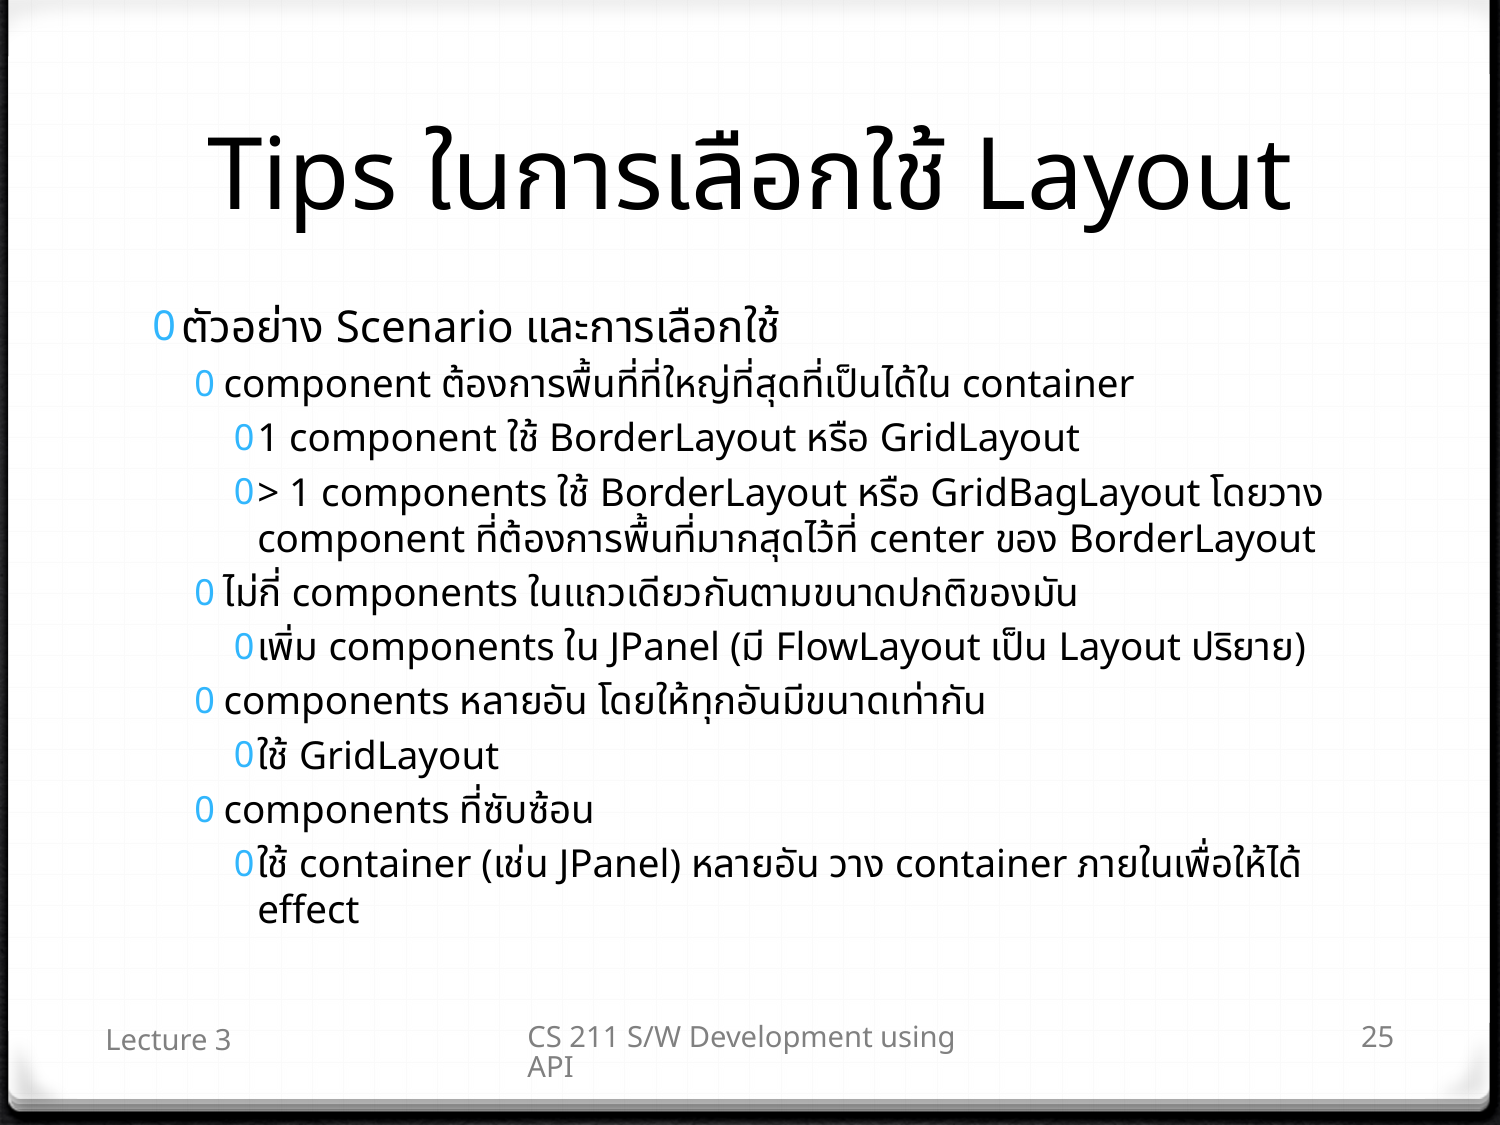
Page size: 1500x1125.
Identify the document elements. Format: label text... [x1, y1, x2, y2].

title Tips ในการเลือกใช้ Layout [90, 71, 1410, 268]
picture [0, 0, 1500, 1125]
slide_number 25 [1059, 1008, 1410, 1069]
slide_number Lecture 3 [90, 1008, 441, 1069]
list ตัวอย่าง Scenario และการเลือกใช้ component ต้องการพื้นที่ที่ใหญ่ที่สุดที่เป็นได้ใน container 1 component ใช้ BorderLayout หรือ GridLayout > 1 components ใช้ BorderLayout หรือ GridBagLayout โดยวาง component ที่ต้องการพื้นที่มากสุดไว้ที่ center ของ BorderLayout ไม่กี่ components ในแถวเดียวกันตามขนาดปกติของมัน เพิ่ม components ใน JPanel (มี FlowLayout เป็น Layout ปริยาย) components หลายอัน โดยให้ทุกอันมีขนาดเท่ากัน ใช้ GridLayout components ที่ซับซ้อน ใช้ container (เช่น JPanel) หลายอัน วาง container ภายในเพื่อให้ได้ effect [137, 290, 1363, 983]
footer CS 211 S/W Development using API [512, 1008, 988, 1069]
